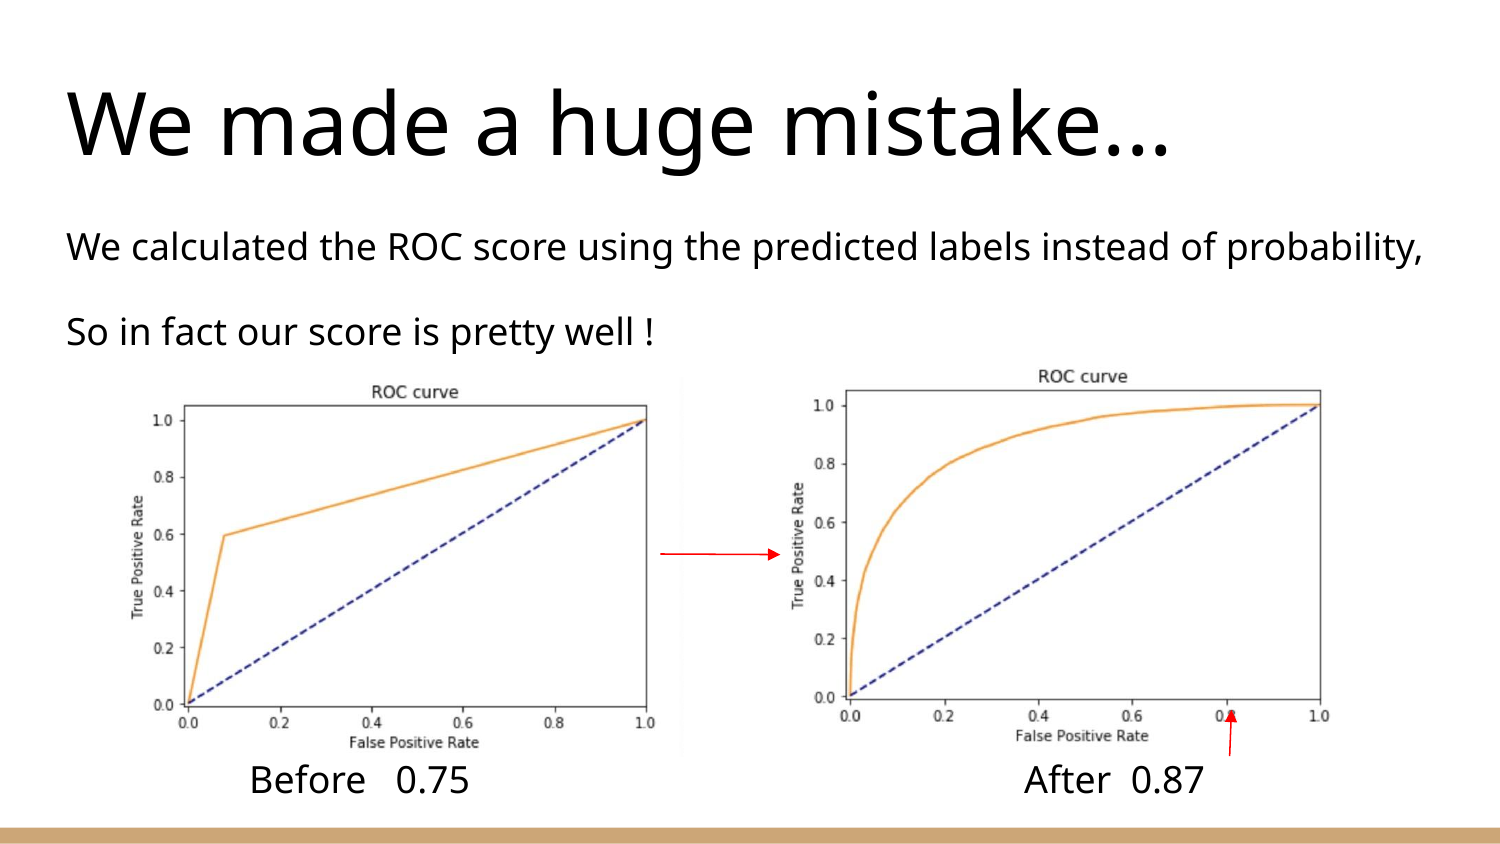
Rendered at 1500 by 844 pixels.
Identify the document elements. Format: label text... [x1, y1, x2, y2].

list We calculated the ROC score using the predicted labels instead of probability, So in fact our score is pretty well ! [51, 200, 1449, 275]
list Before 0.75 After 0.87 [139, 734, 1500, 833]
picture [119, 376, 685, 757]
picture [780, 361, 1345, 748]
title We made a huge mistake... [51, 51, 1449, 189]
